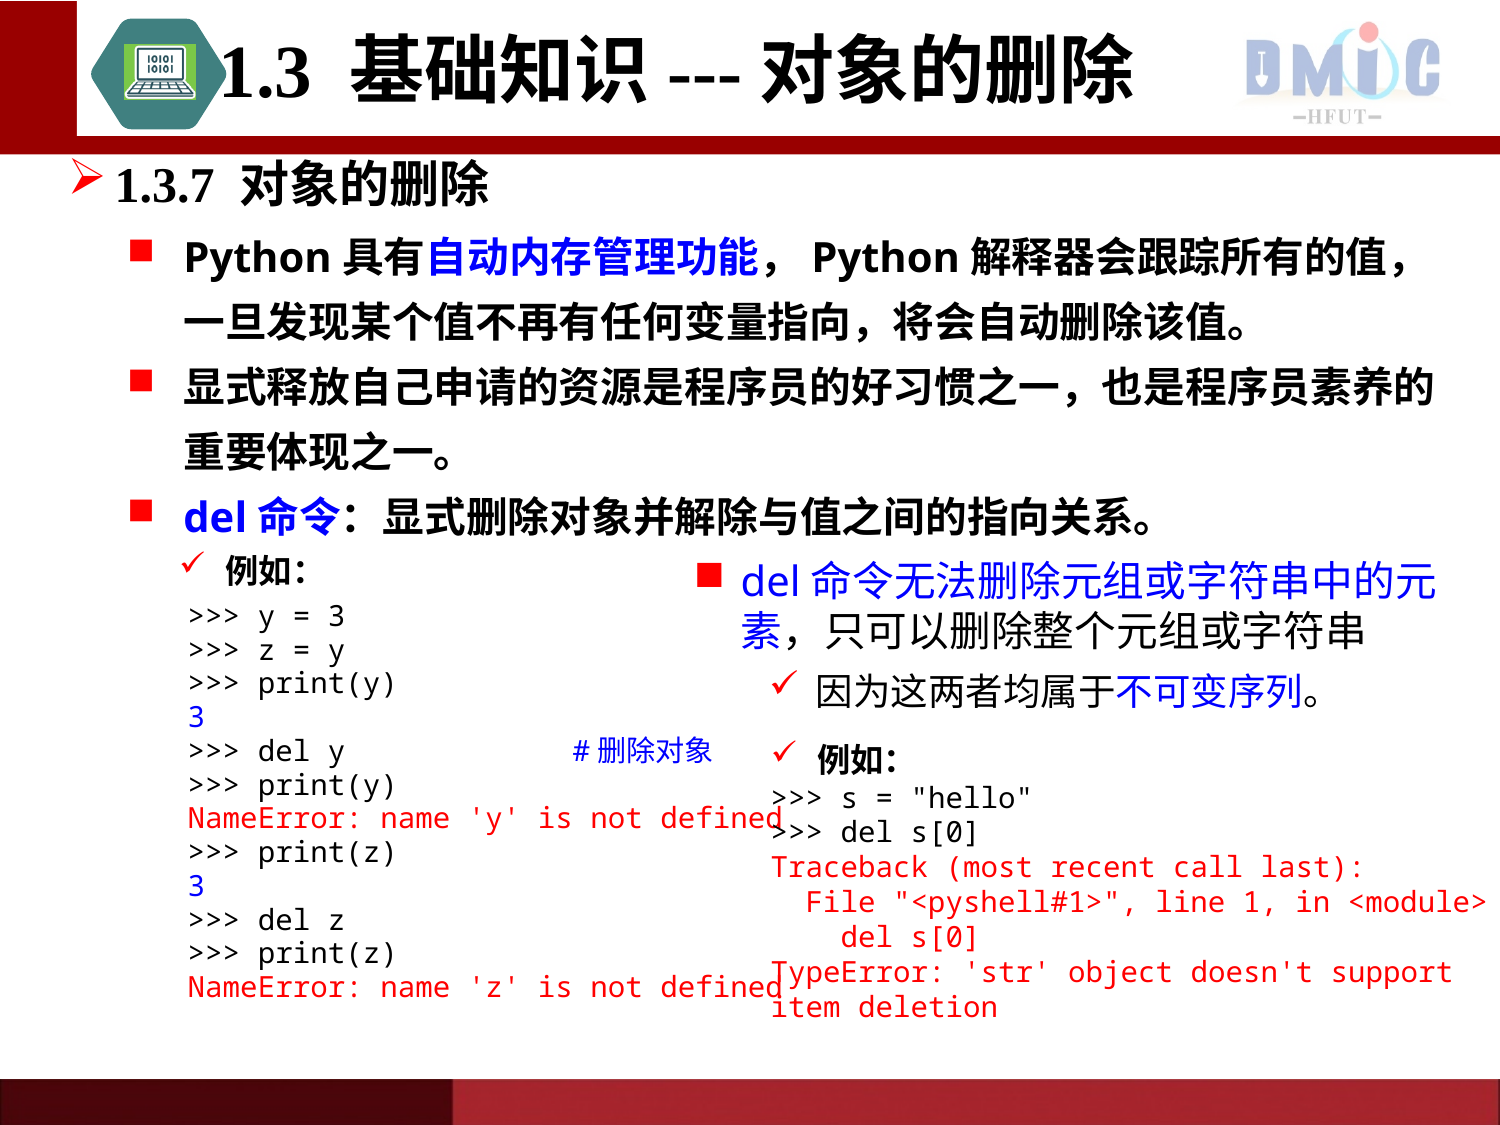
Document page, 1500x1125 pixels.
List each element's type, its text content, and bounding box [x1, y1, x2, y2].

text_box 例如： >>> s = "hello" >>> del s[0] Traceback (most recent call last): File "<pyshell#1>", line 1, in <module> del s[0] TypeError: 'str' object doesn't support item deletion [755, 731, 1500, 1031]
picture [0, 1079, 1500, 1125]
list Python具有自动内存管理功能，Python解释器会跟踪所有的值，一旦发现某个值不再有任何变量指向，将会自动删除该值。 显式释放自己申请的资源是程序员的好习惯之一，也是程序员素养的重要体现之一。 del命令：显式删除对象并解除与值之间的指向关系。 [111, 207, 1463, 976]
text_box 例如： [164, 542, 436, 598]
text_box >>> y = 3 >>> z = y >>> print(y) 3 >>> del y #删除对象 >>> print(y) NameError: name 'y' is not defined >>> print(z) 3 >>> del z >>> print(z) NameError: name 'z' is not defined [172, 596, 1500, 967]
table_cell ord(x) [1281, 21, 1472, 132]
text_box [76, 14, 1278, 130]
text_box 1.3.7 对象的删除 [53, 144, 981, 220]
text_box del命令无法删除元组或字符串中的元素，只可以删除整个元组或字符串 因为这两者均属于不可变序列。 [679, 547, 1483, 721]
